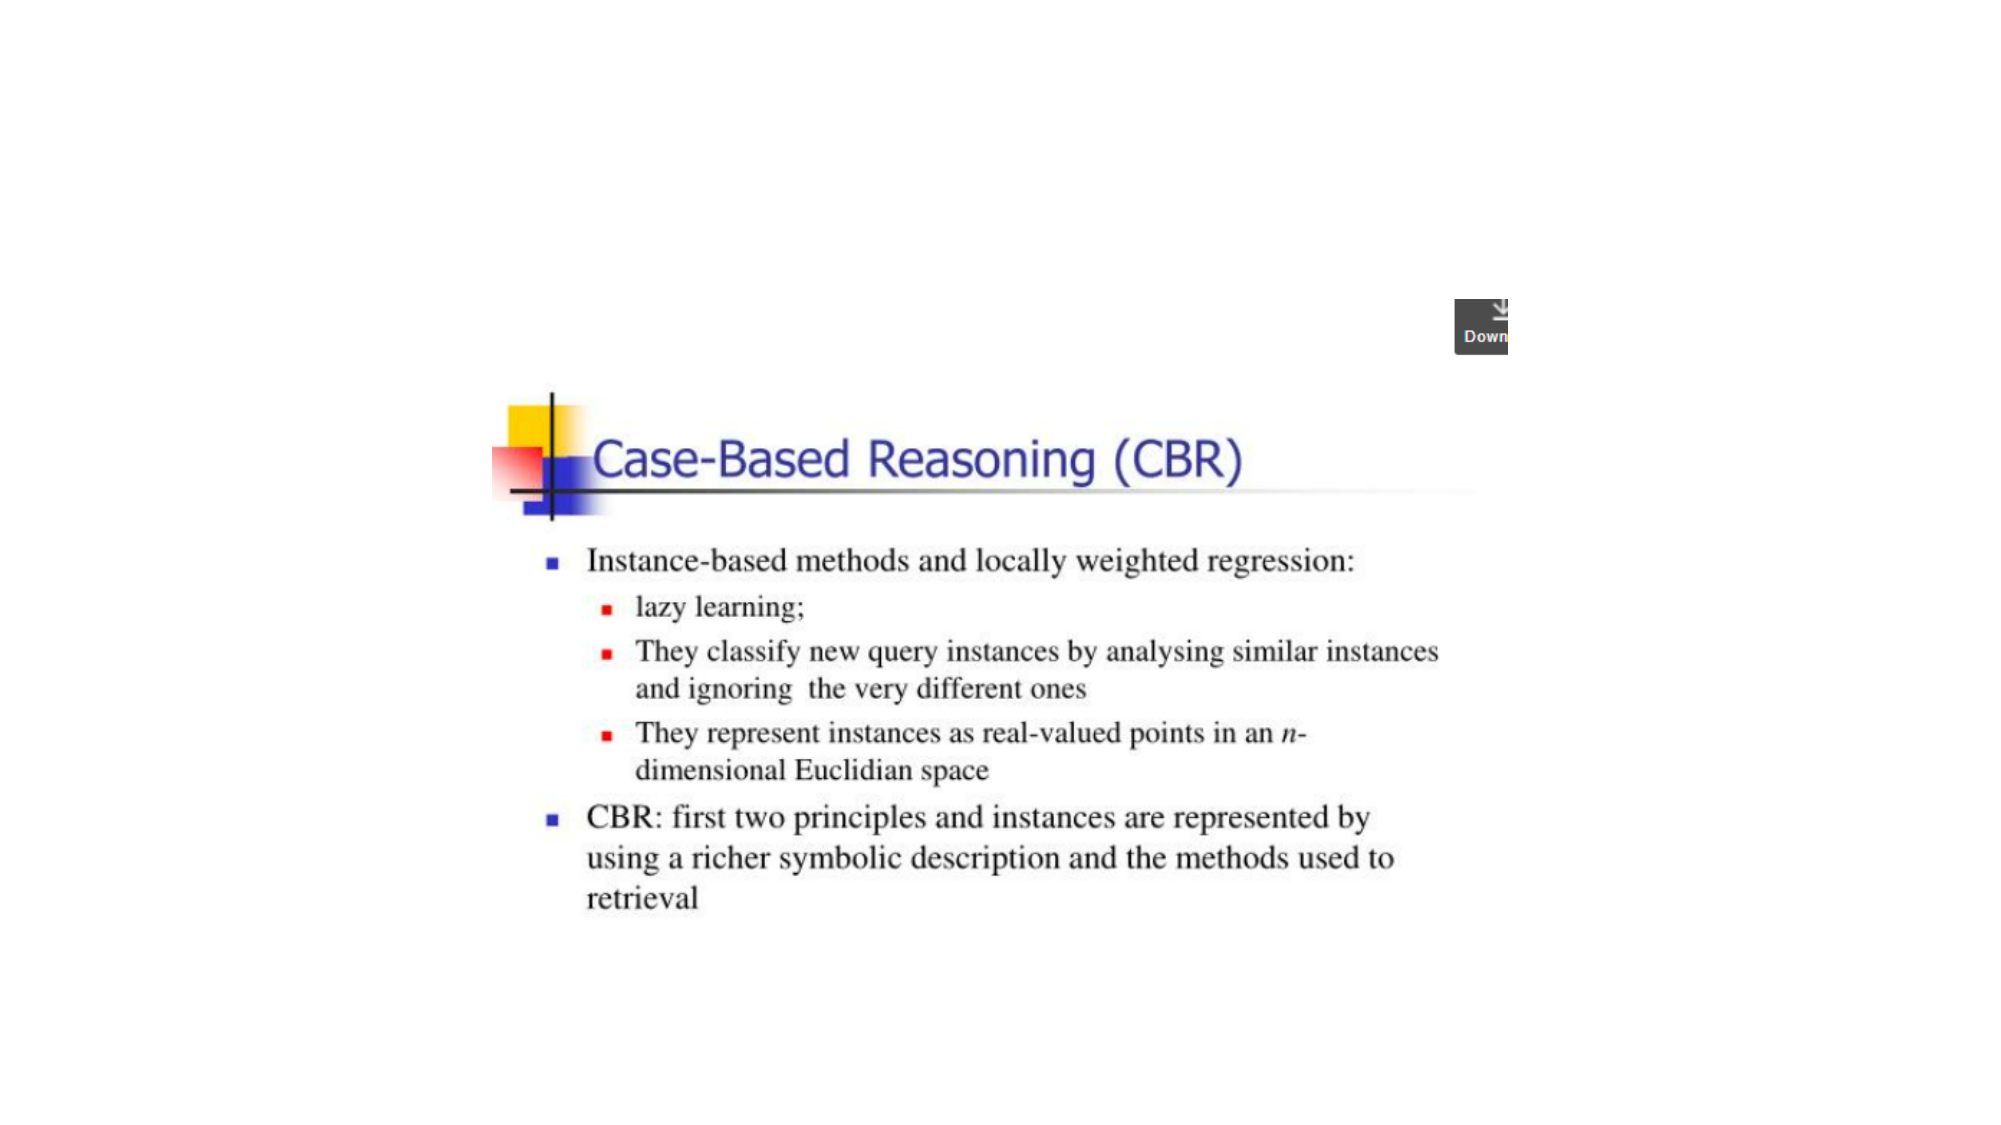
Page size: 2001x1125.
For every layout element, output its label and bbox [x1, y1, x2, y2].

list [492, 299, 1508, 1014]
